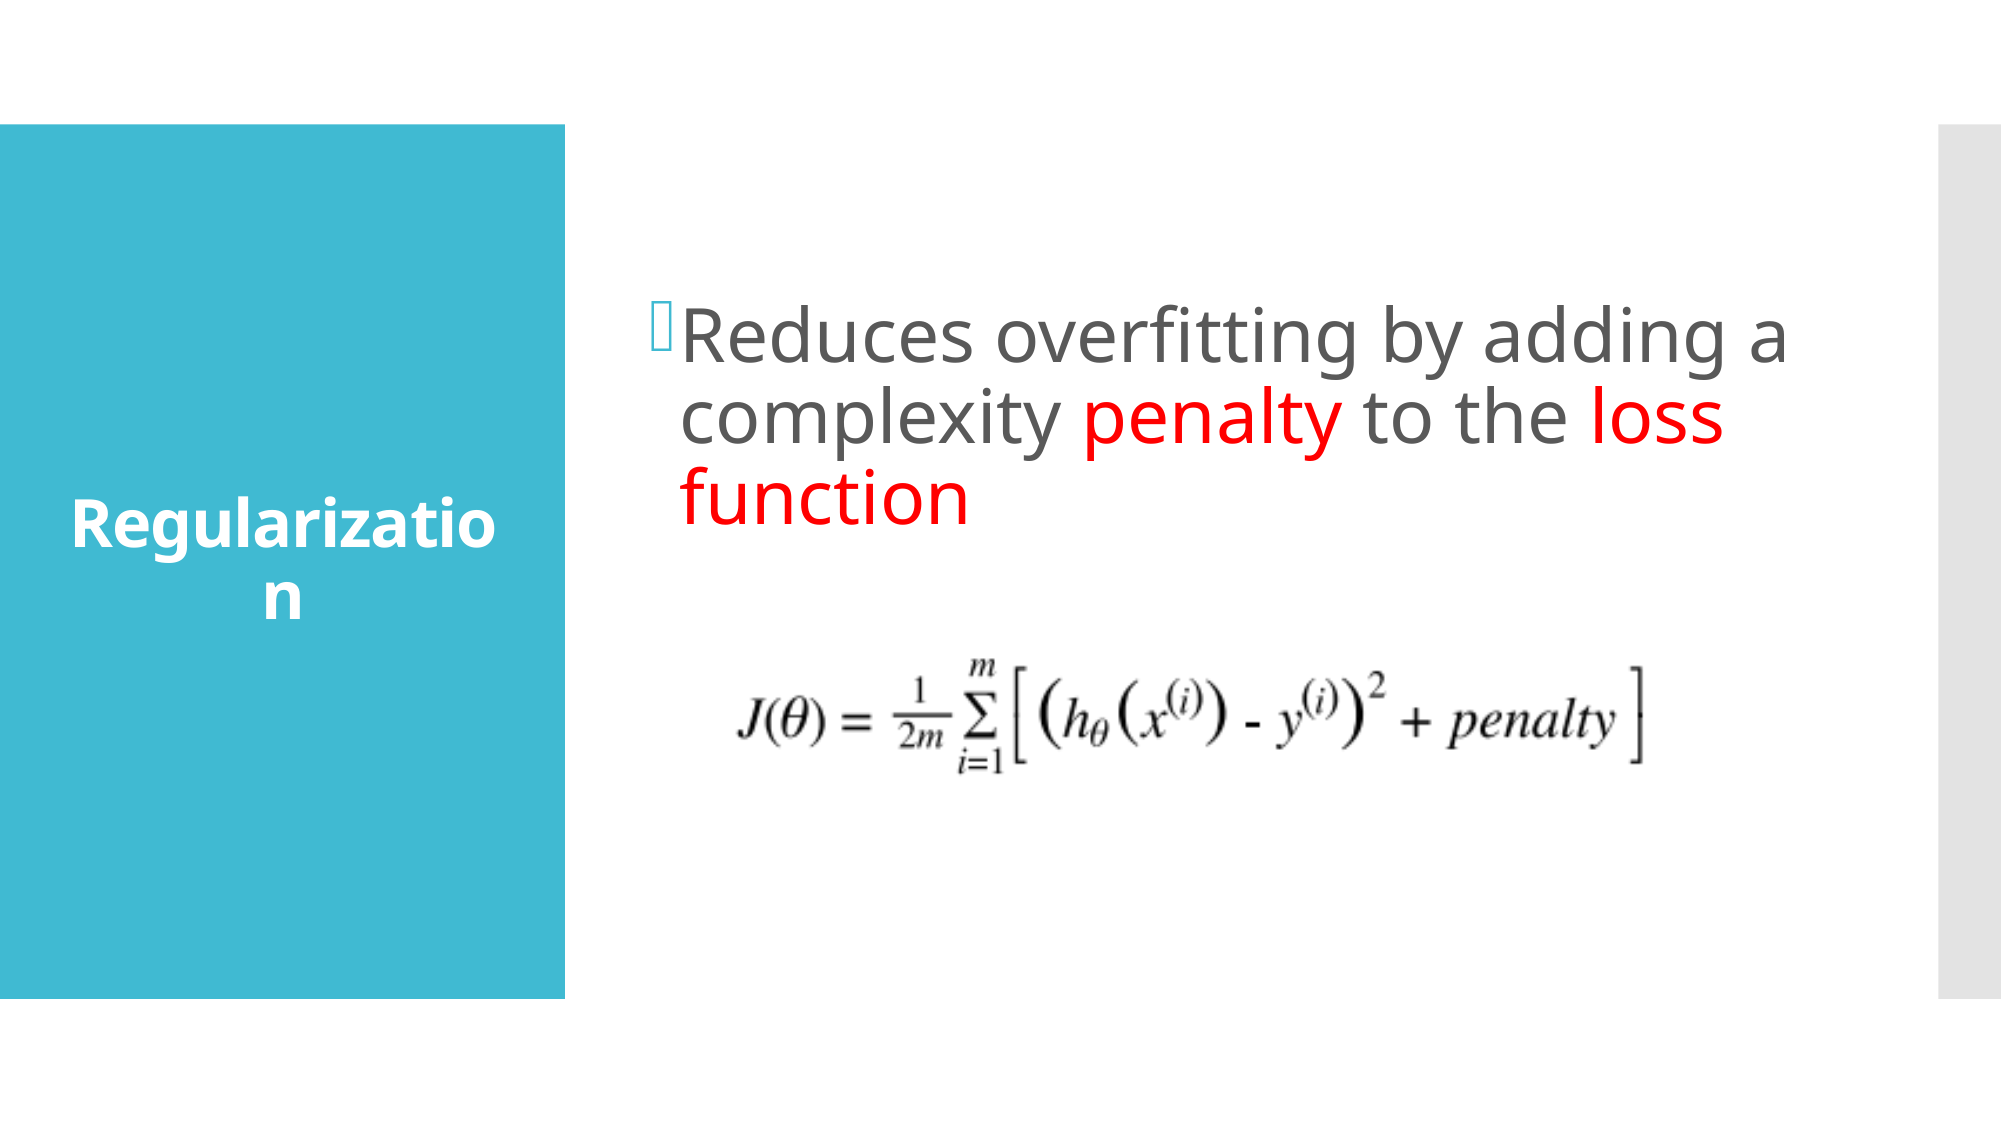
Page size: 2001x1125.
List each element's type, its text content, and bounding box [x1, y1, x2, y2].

picture [732, 645, 1658, 780]
title Regularization [41, 184, 525, 940]
list Reduces overfitting by adding a complexity penalty to the loss function [634, 126, 1835, 713]
